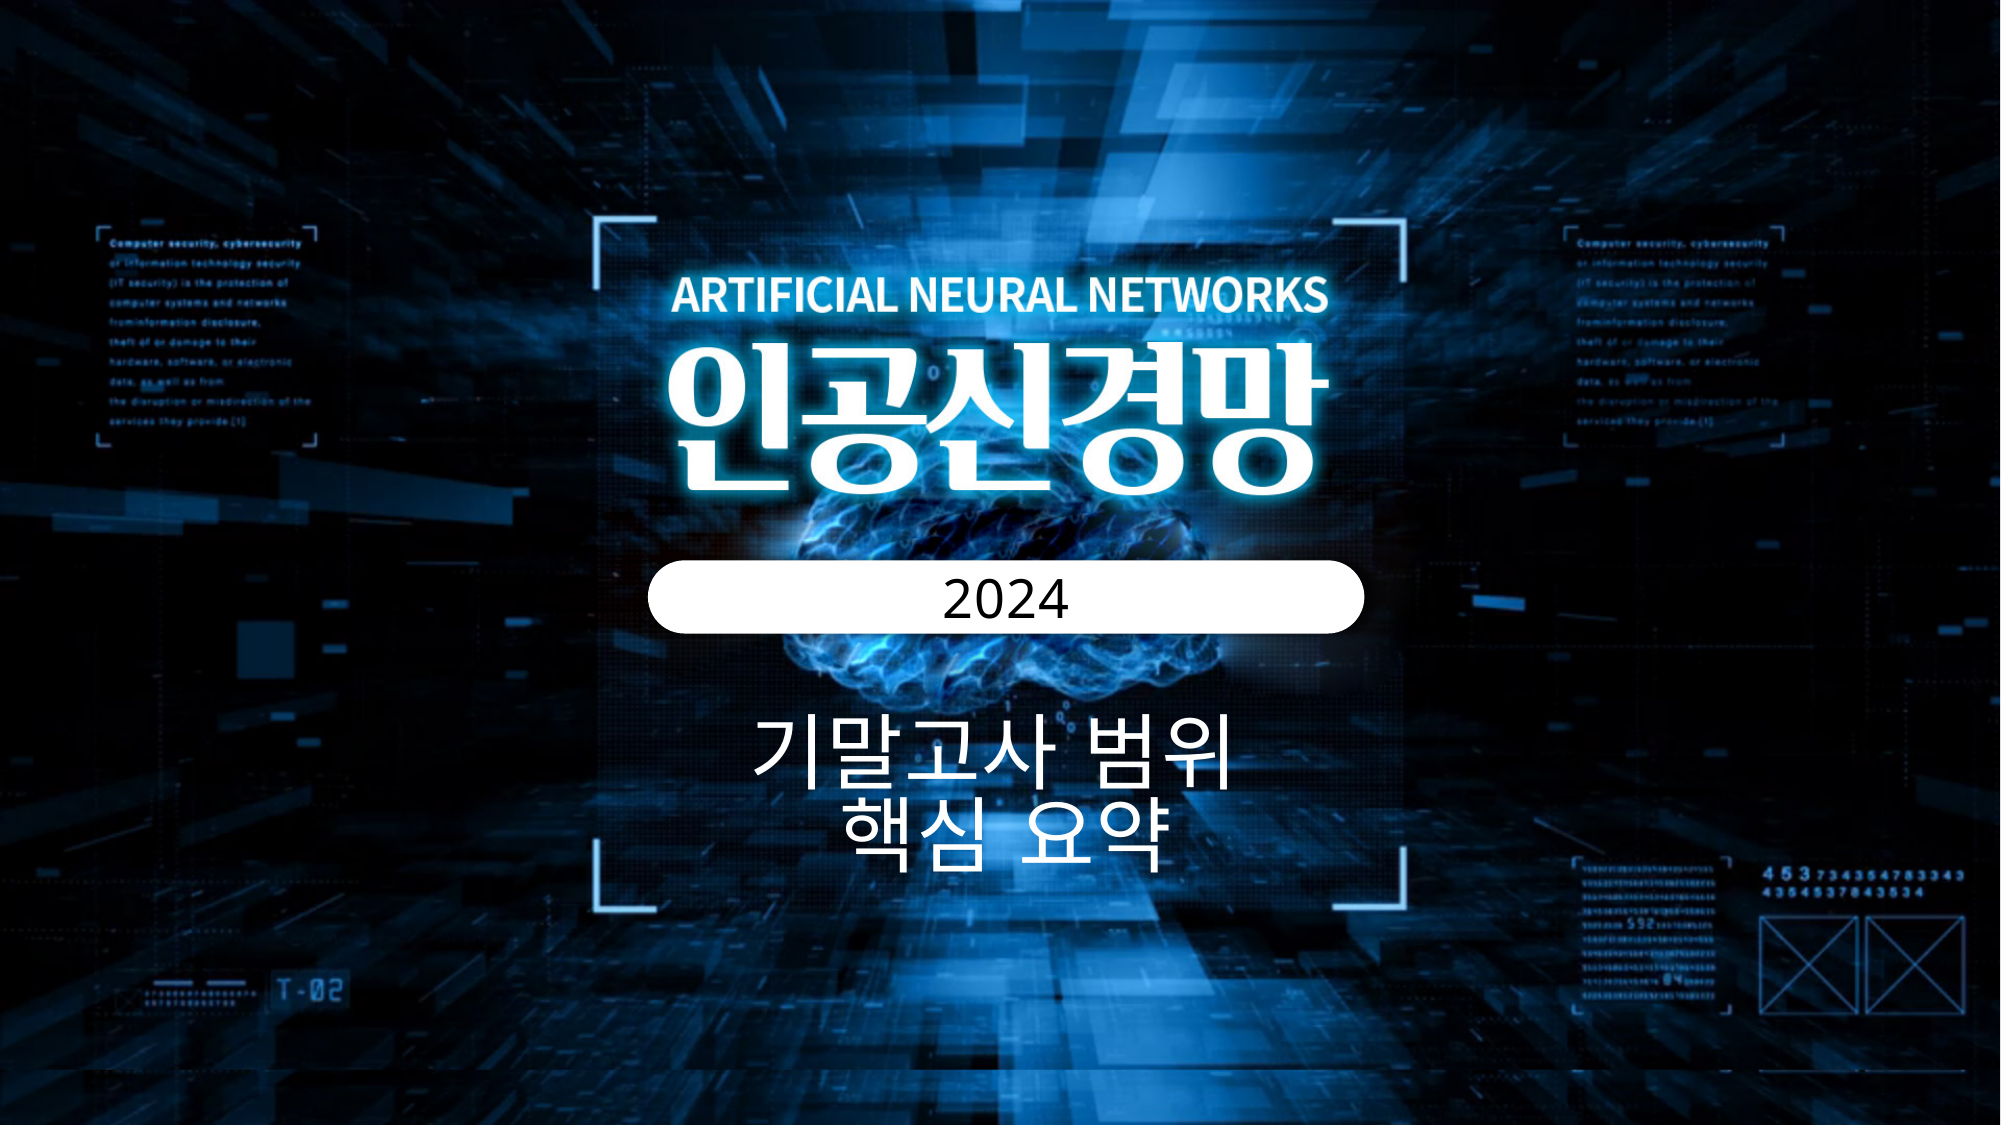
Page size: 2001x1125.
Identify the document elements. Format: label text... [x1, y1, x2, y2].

picture [0, 0, 2001, 1125]
text_box 2024 [646, 559, 1366, 635]
text_box 기말고사 범위 핵심 요약 [618, 709, 1394, 934]
